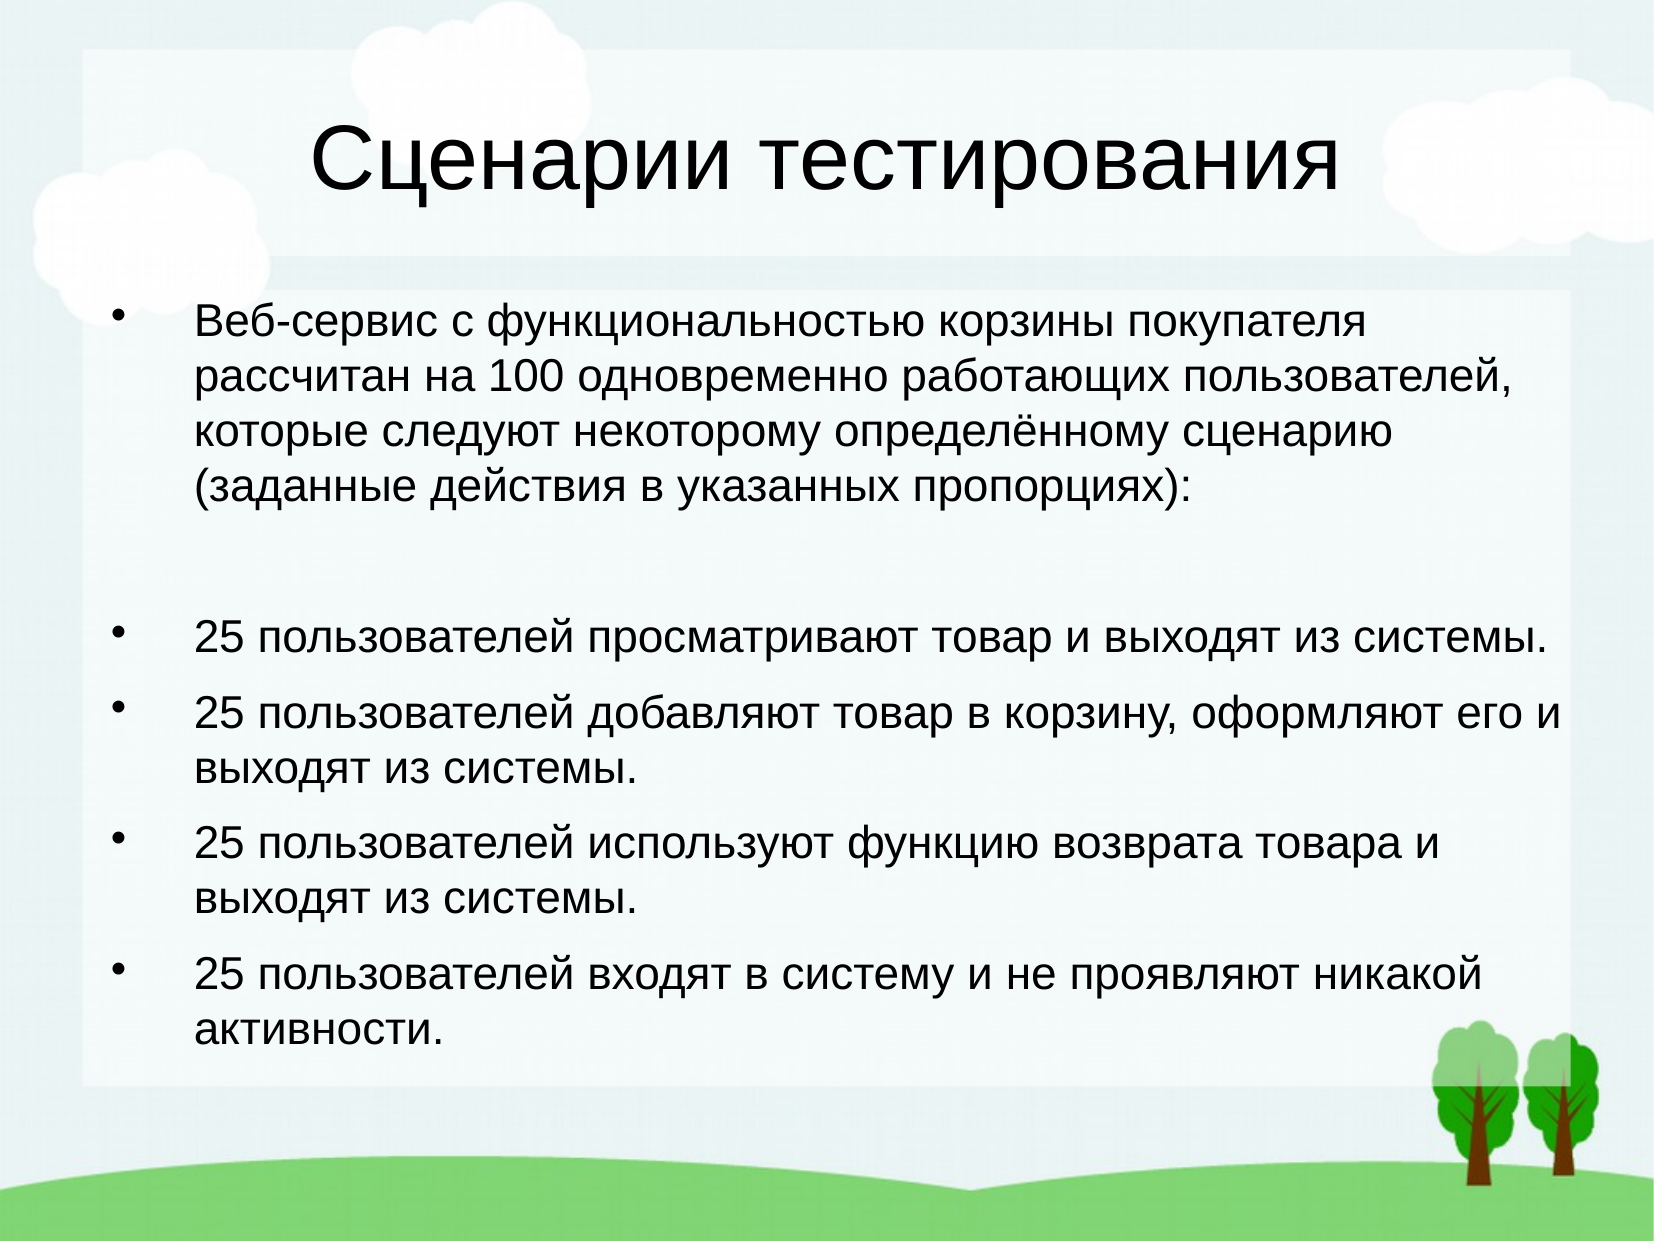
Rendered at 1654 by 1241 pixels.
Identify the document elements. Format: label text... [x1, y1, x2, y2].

picture [0, 0, 1654, 1241]
text_box Сценарии тестирования [82, 49, 1571, 257]
text_box Веб-сервис с функциональностью корзины покупателя рассчитан на 100 одновременно работающих пользователей, которые следуют некоторому определённому сценарию (заданные действия в указанных пропорциях): 25 пользователей просматривают товар и выходят из системы. 25 пользователей добавляют товар в корзину, оформляют его и выходят из системы. 25 пользователей используют функцию возврата товара и выходят из системы. 25 пользователей входят в систему и не проявляют никакой активности. [82, 290, 1571, 1087]
